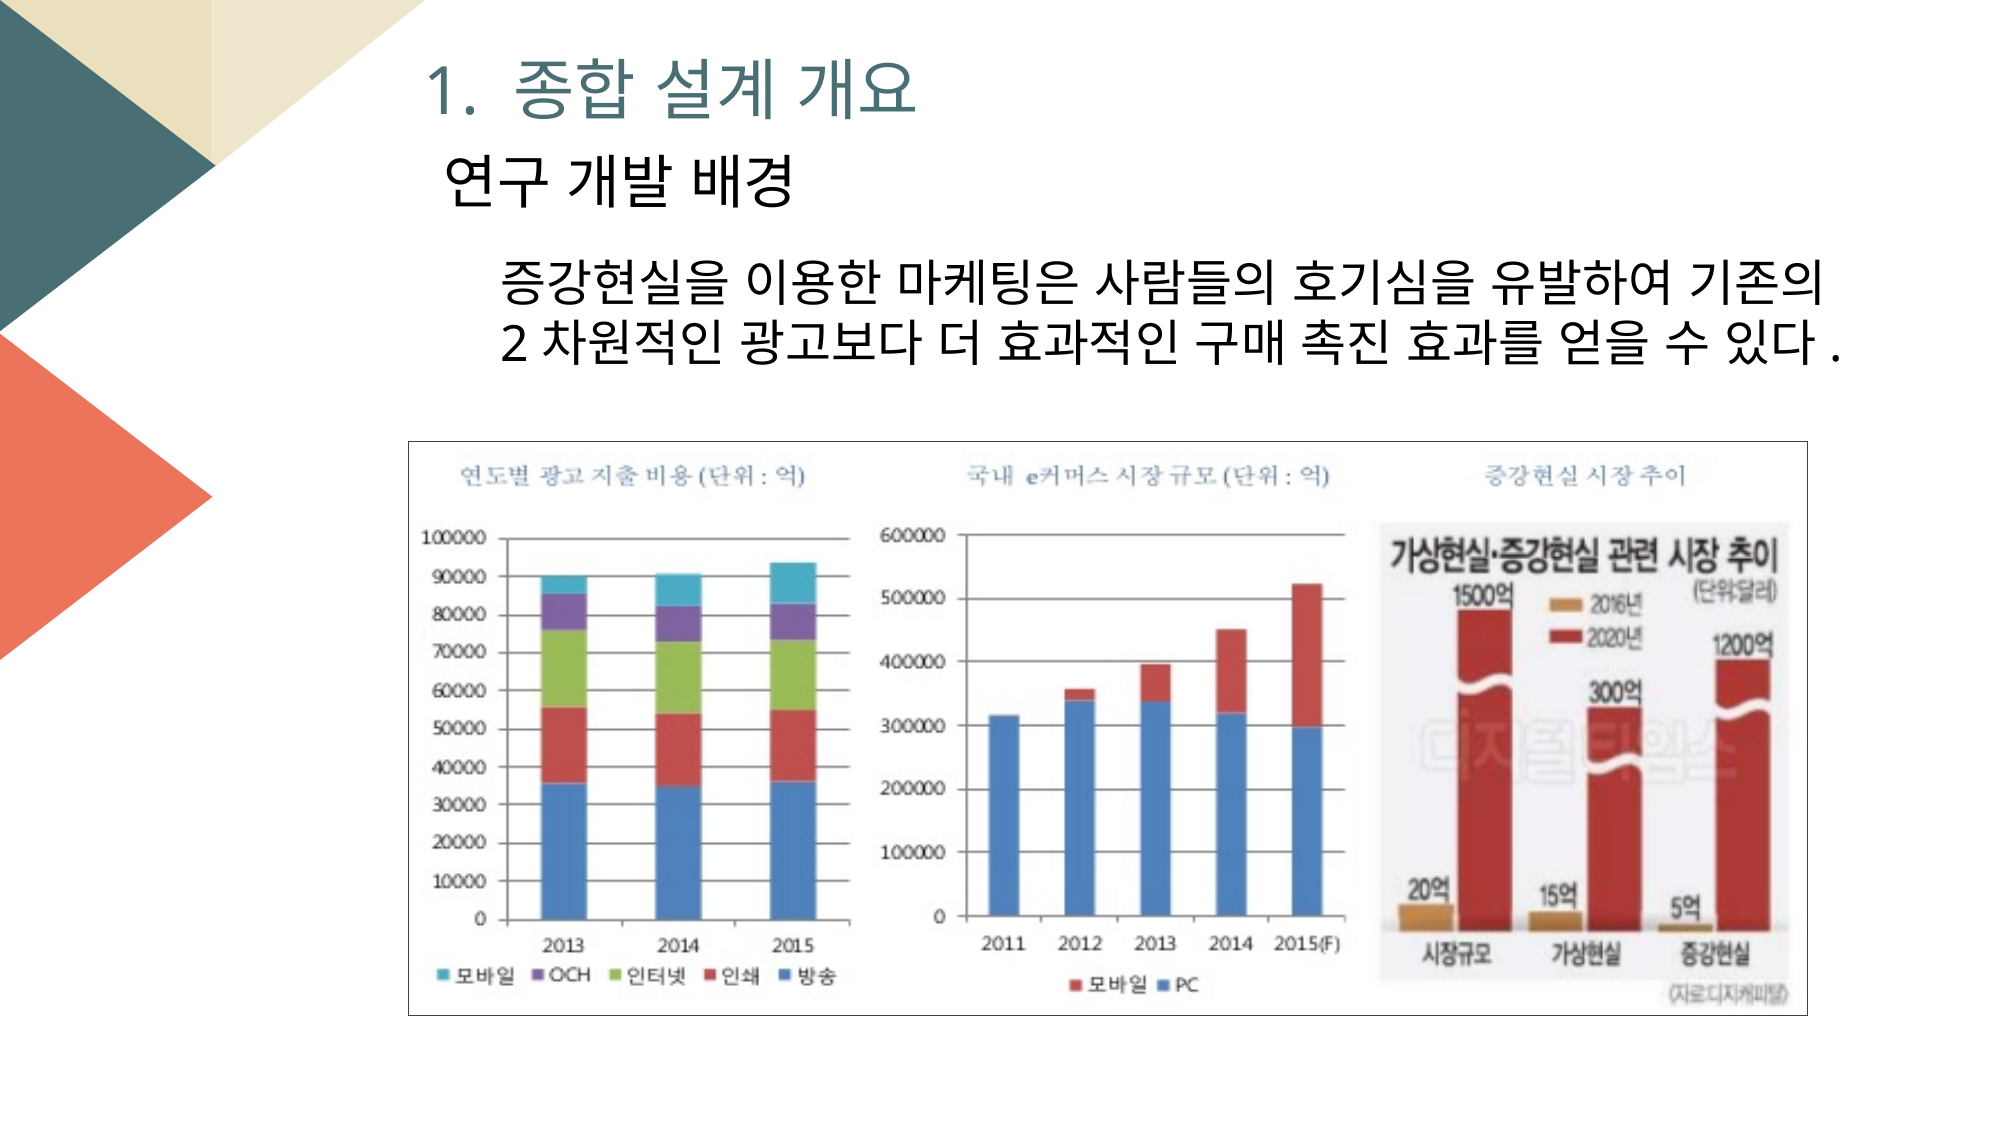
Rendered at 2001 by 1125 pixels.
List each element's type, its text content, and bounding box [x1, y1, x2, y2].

picture [408, 441, 1808, 1016]
text_box 연구 개발 배경 [428, 137, 813, 223]
text_box 증강현실을 이용한 마케팅은 사람들의 호기심을 유발하여 기존의 2차원적인 광고보다 더 효과적인 구매 촉진 효과를 얻을 수 있다. [486, 243, 1858, 379]
text_box 1. 종합 설계 개요 [408, 49, 1318, 138]
